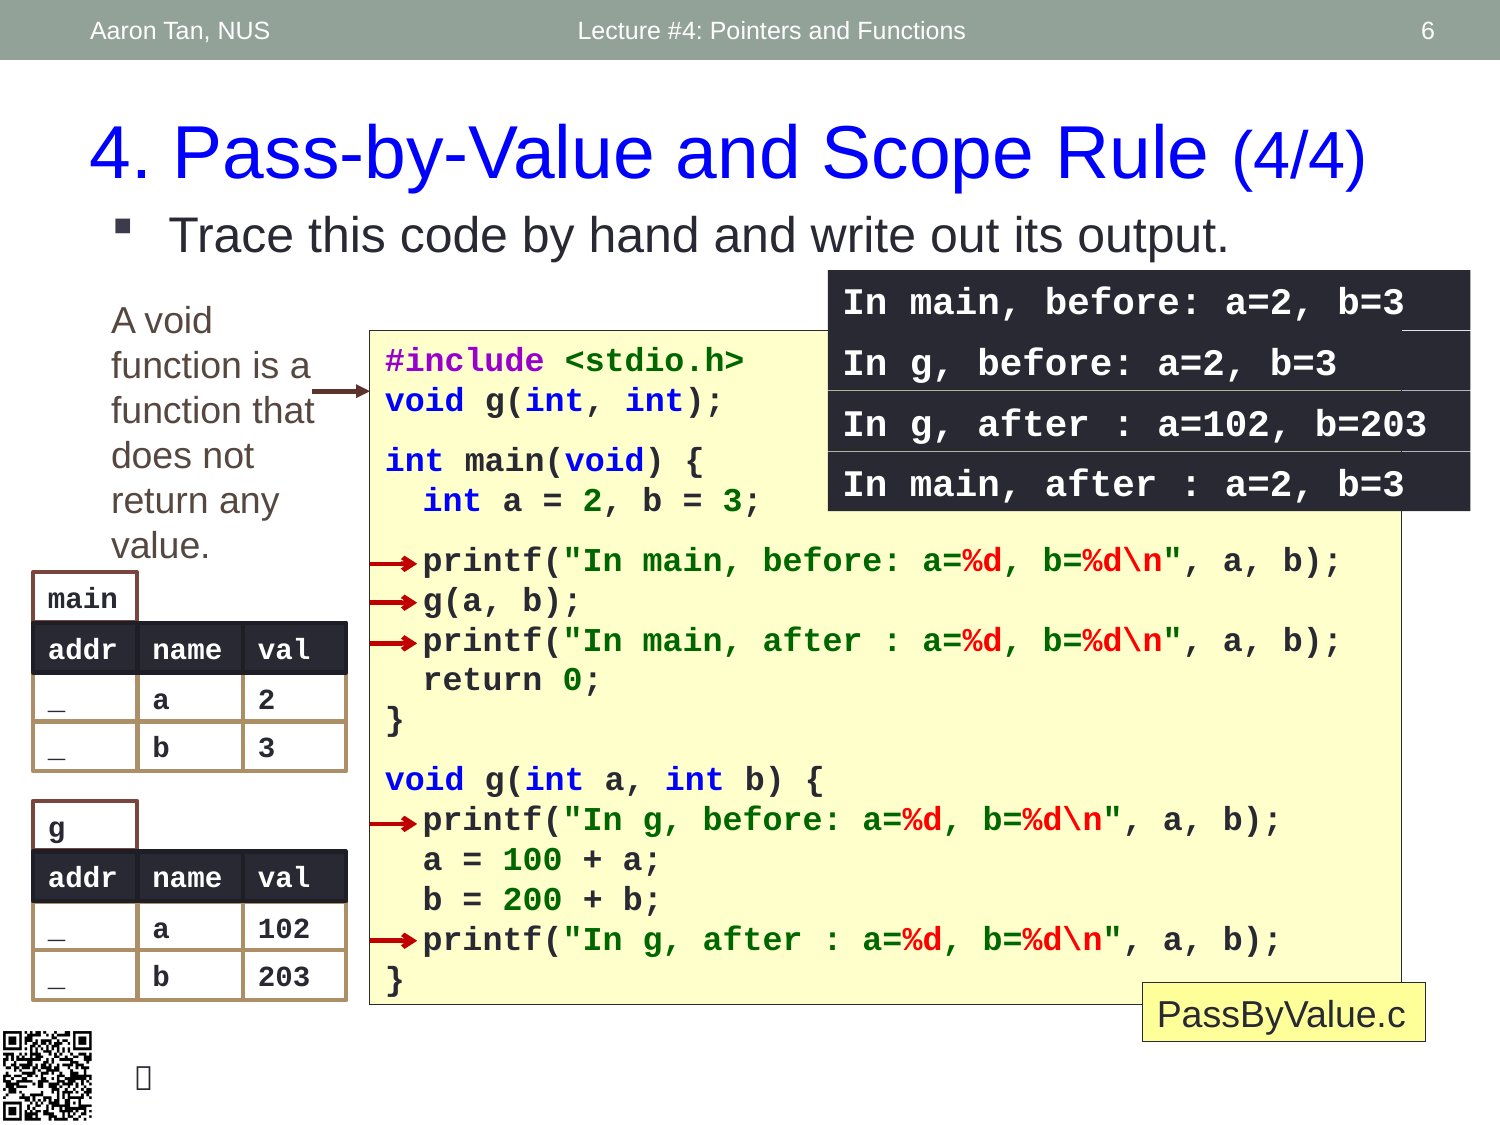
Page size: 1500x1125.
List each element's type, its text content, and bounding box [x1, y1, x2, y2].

text_box a [139, 903, 241, 948]
text_box _ [31, 719, 139, 773]
text_box _ [31, 675, 139, 719]
text_box val [245, 849, 348, 903]
text_box 203 [241, 948, 348, 1002]
text_box #include <stdio.h> void g(int, int); int main(void) { int a = 2, b = 3; printf("In main, before: a=%d, b=%d\n", a, b); g(a, b); printf("In main, after : a=%d, b=%d\n", a, b); return 0; } void g(int a, int b) { printf("In g, before: a=%d, b=%d\n", a, b); a = 100 + a; b = 200 + b; printf("In g, after : a=%d, b=%d\n", a, b); } [369, 330, 1402, 1005]
text_box main [31, 570, 139, 621]
slide_number Aaron Tan, NUS [75, 3, 550, 57]
text_box In main, after : a=2, b=3 [827, 451, 1471, 512]
footer Lecture #4: Pointers and Functions [562, 3, 1238, 57]
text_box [96, 288, 371, 577]
text_box addr [31, 849, 135, 903]
text_box _ [31, 948, 139, 1002]
text_box val [241, 621, 348, 675]
text_box name [135, 849, 245, 903]
text_box addr [31, 621, 139, 675]
text_box _ [31, 903, 139, 948]
picture [0, 1028, 95, 1124]
text_box b [139, 948, 242, 1002]
text_box a [139, 675, 241, 719]
text_box PassByValue.c [1142, 982, 1426, 1042]
text_box In g, before: a=2, b=3 [827, 330, 1471, 391]
list Trace this code by hand and write out its output. [96, 194, 1447, 289]
text_box 2 [241, 675, 348, 719]
text_box In main, before: a=2, b=3 [827, 270, 1471, 330]
text_box  [117, 1049, 170, 1105]
text_box 102 [241, 903, 348, 948]
text_box In g, after : a=102, b=203 [827, 391, 1471, 451]
text_box 4. Pass-by-Value and Scope Rule (4/4) [75, 96, 1450, 202]
text_box b [139, 719, 241, 773]
text_box g [31, 799, 139, 849]
text_box 3 [241, 719, 348, 773]
text_box name [139, 621, 241, 675]
slide_number 6 [1308, 3, 1450, 57]
